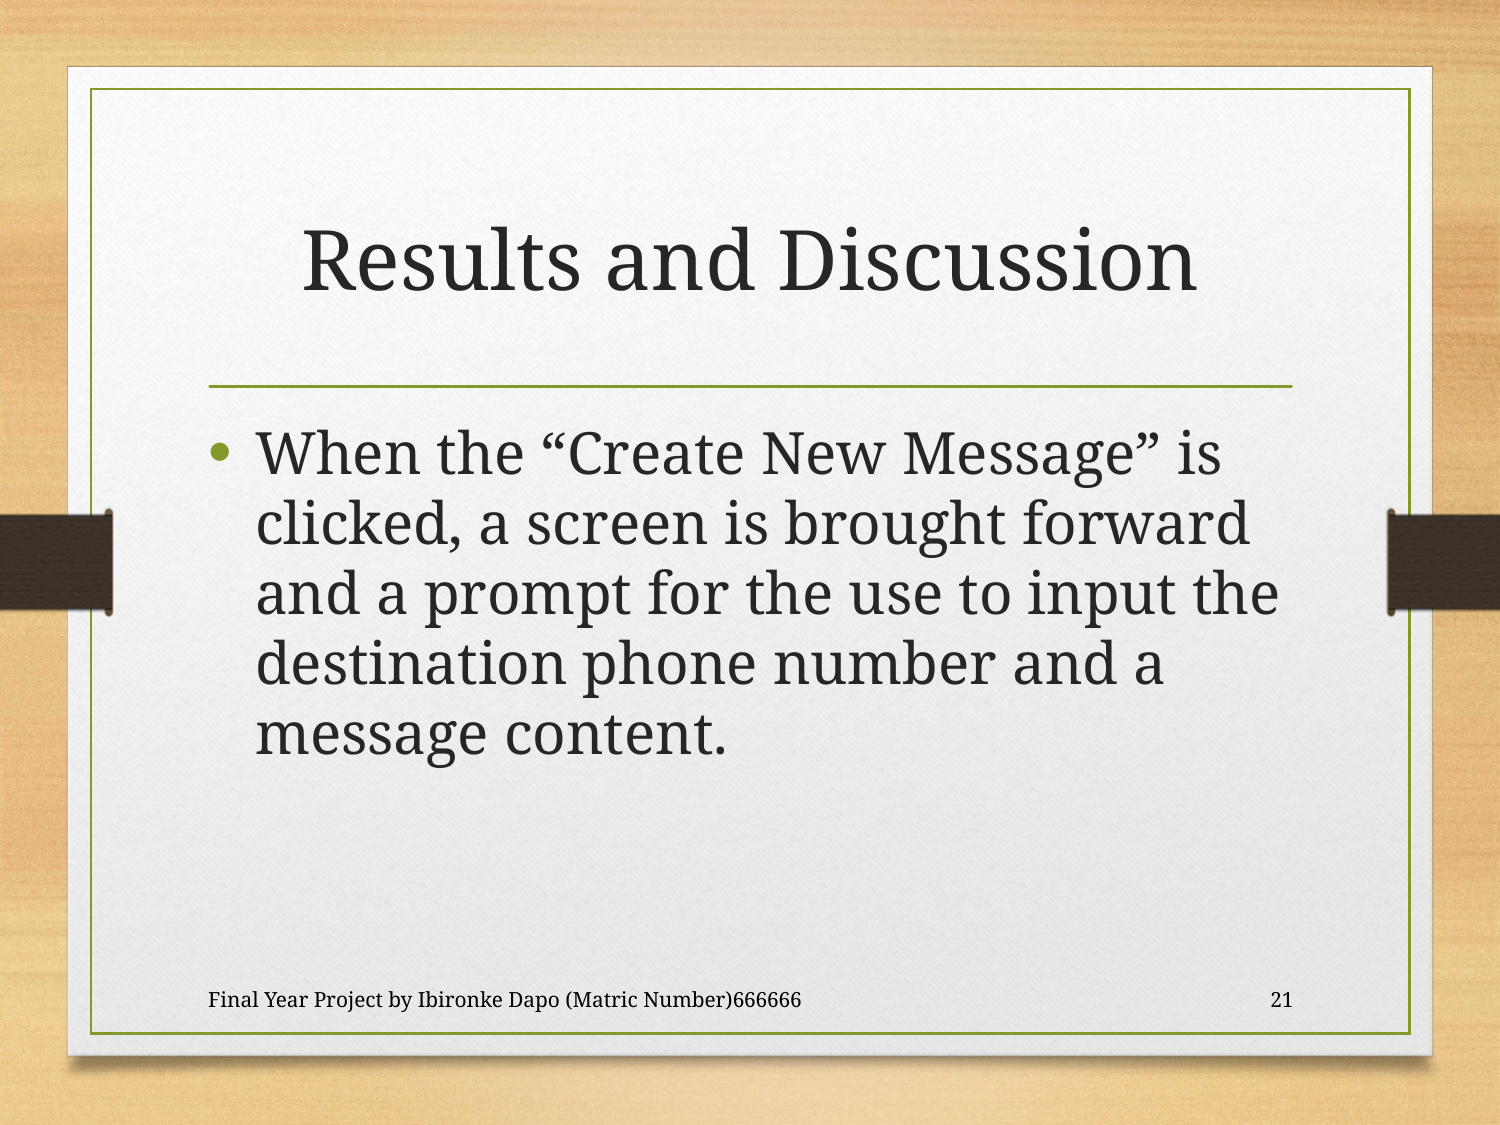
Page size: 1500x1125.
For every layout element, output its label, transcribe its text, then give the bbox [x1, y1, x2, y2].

footer Final Year Project by Ibironke Dapo (Matric Number)666666 [193, 977, 1031, 1024]
list When the “Create New Message” is clicked, a screen is brought forward and a prompt for the use to input the destination phone number and a message content. [193, 408, 1309, 974]
title Results and Discussion [193, 150, 1309, 365]
picture [0, 0, 1500, 1125]
slide_number 21 [1243, 977, 1309, 1024]
